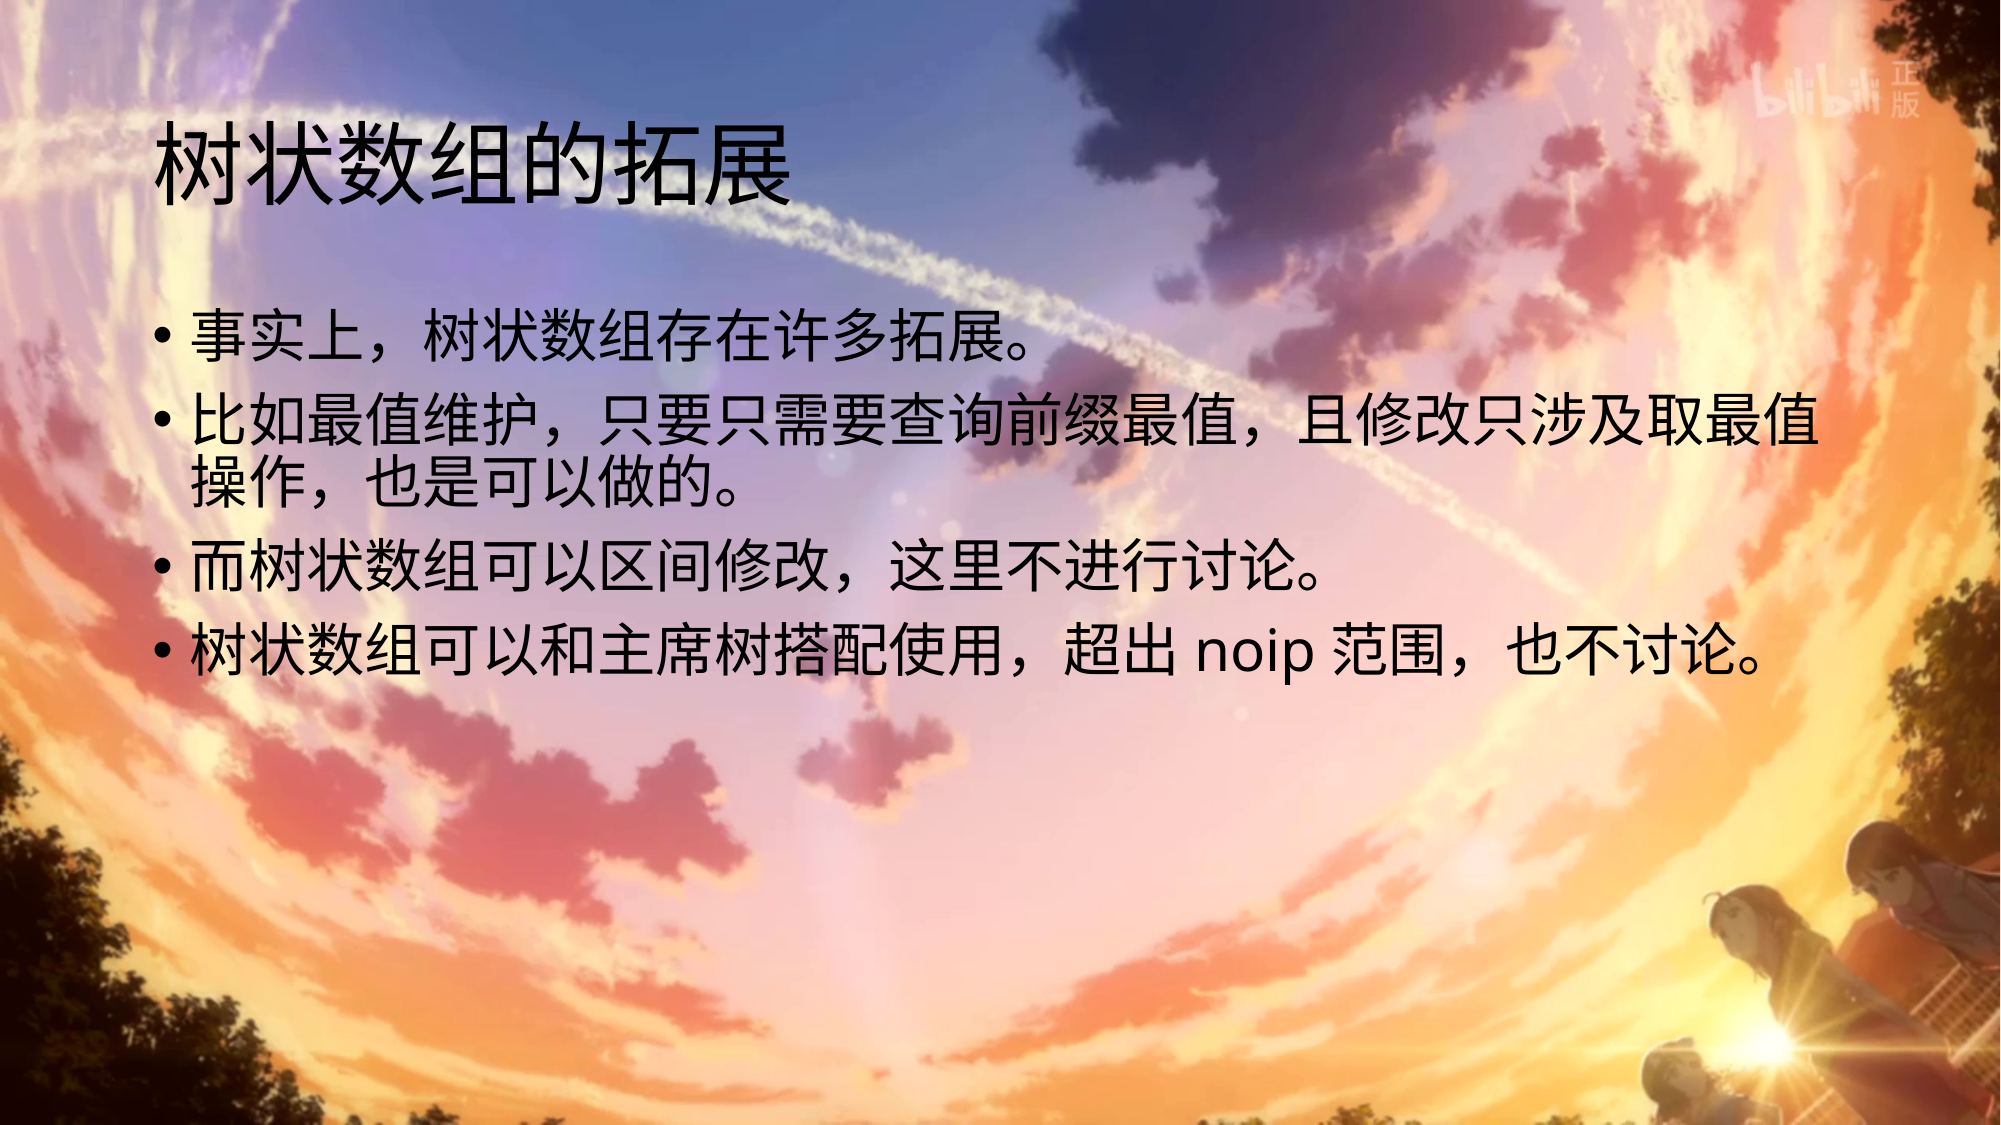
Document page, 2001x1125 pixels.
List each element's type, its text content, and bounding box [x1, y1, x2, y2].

list 事实上，树状数组存在许多拓展。 比如最值维护，只要只需要查询前缀最值，且修改只涉及取最值操作，也是可以做的。 而树状数组可以区间修改，这里不进行讨论。 树状数组可以和主席树搭配使用，超出noip范围，也不讨论。 [137, 299, 1863, 1014]
picture [0, 0, 2001, 1125]
title 树状数组的拓展 [137, 59, 1863, 278]
